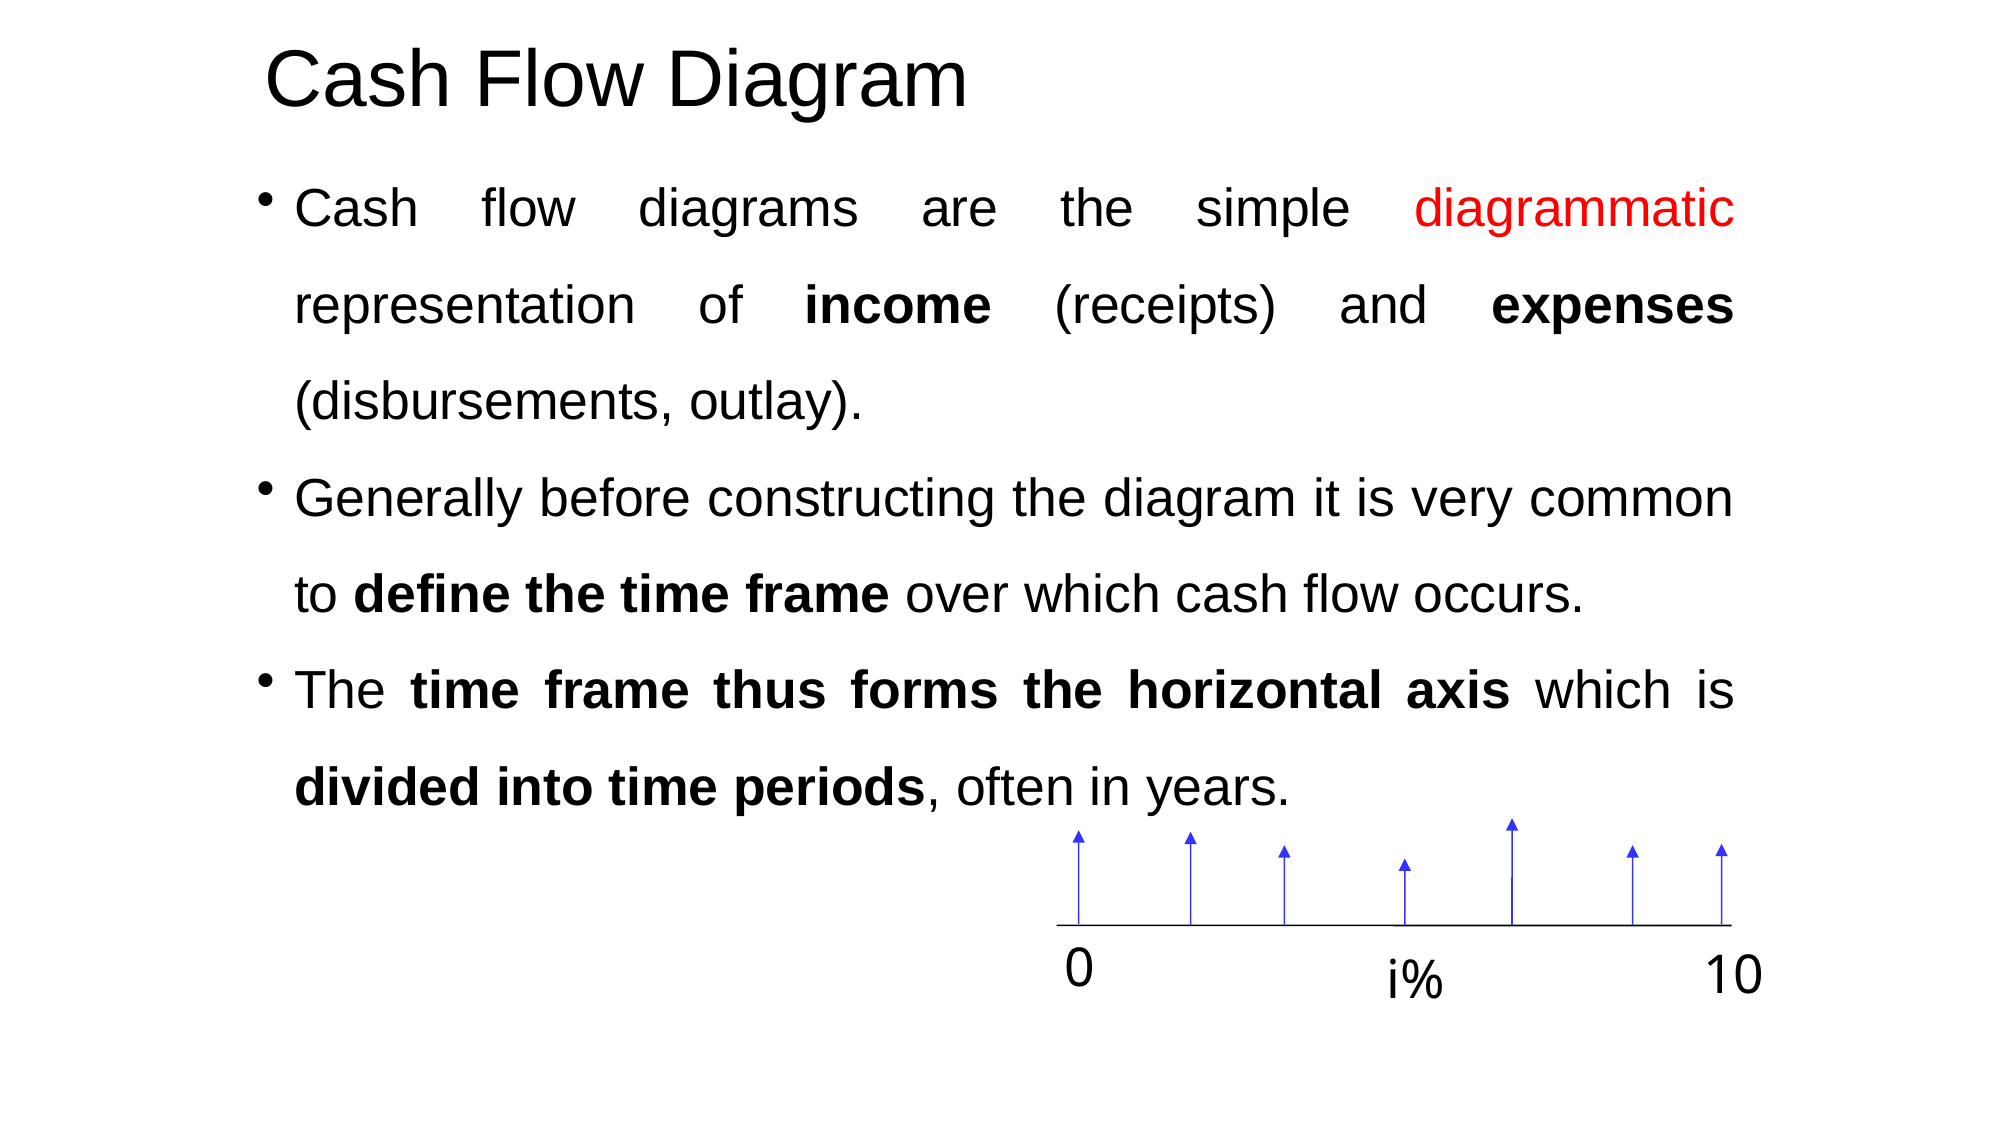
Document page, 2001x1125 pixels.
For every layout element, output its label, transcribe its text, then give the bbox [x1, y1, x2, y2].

text_box [1398, 858, 1412, 926]
text_box [1505, 818, 1519, 926]
text_box [1715, 843, 1728, 925]
text_box 0 [1049, 925, 1110, 1005]
text_box [1072, 830, 1085, 925]
text_box Cash flow diagrams are the simple diagrammatic representation of income (receipts) and expenses (disbursements, outlay). Generally before constructing the diagram it is very common to define the time frame over which cash flow occurs. The time frame thus forms the horizontal axis which is divided into time periods, often in years. [223, 133, 1750, 1125]
title Cash Flow Diagram [249, 13, 1777, 148]
text_box [1184, 831, 1197, 926]
text_box [1626, 845, 1639, 926]
text_box i% [1372, 937, 1467, 1017]
text_box 10 [1688, 932, 1779, 1012]
text_box [1278, 845, 1291, 926]
